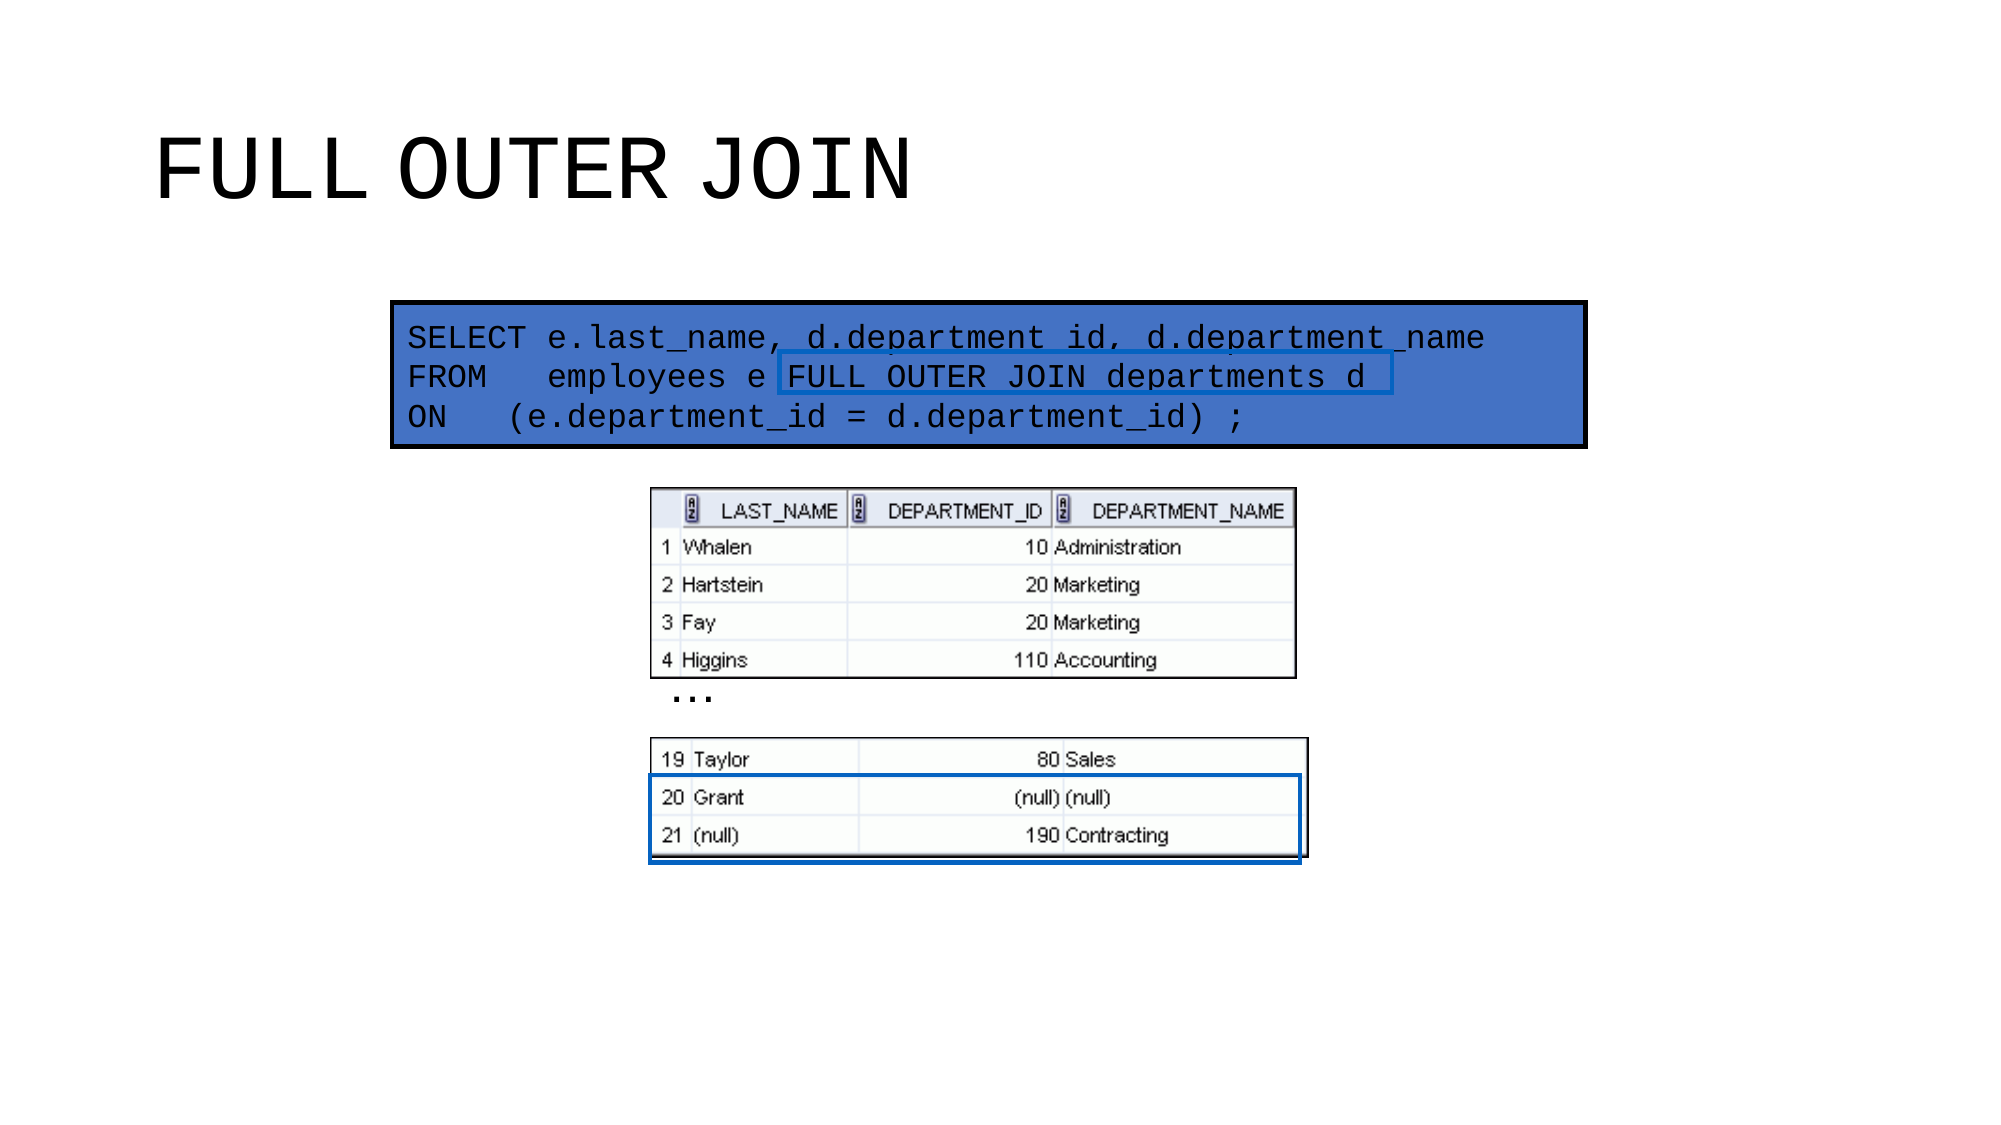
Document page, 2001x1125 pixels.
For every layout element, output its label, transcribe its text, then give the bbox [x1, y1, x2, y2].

title FULL OUTER JOIN [137, 59, 1863, 278]
picture [649, 737, 1309, 858]
text_box [779, 351, 1393, 393]
text_box SELECT e.last_name, d.department_id, d.department_name FROM employees e FULL OUTER JOIN departments d ON (e.department_id = d.department_id) ; [392, 302, 1586, 447]
text_box … [662, 679, 723, 715]
text_box [650, 858, 1300, 863]
picture [649, 487, 1297, 679]
